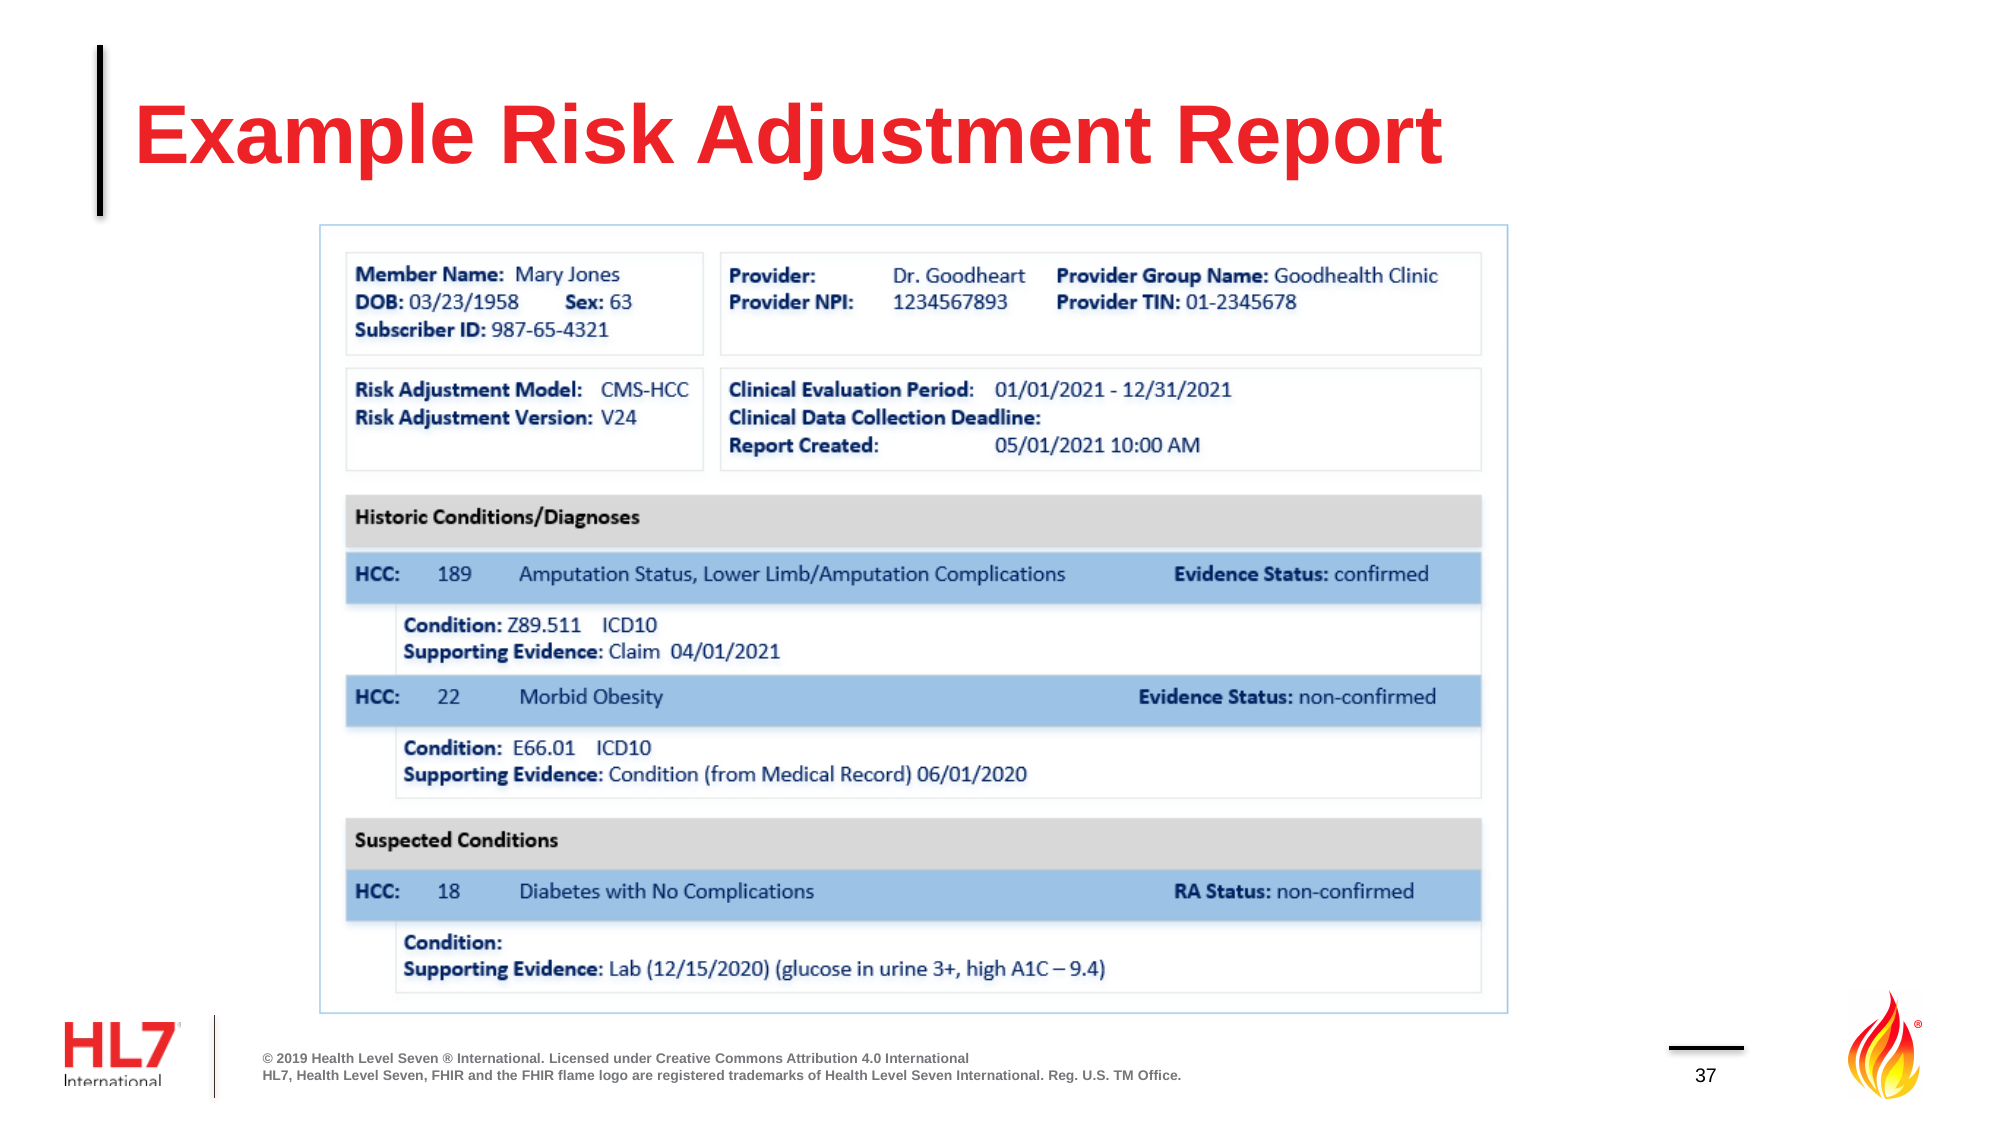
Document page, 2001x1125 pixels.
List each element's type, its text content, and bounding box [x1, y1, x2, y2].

picture [318, 222, 1510, 1017]
slide_number 37 [1676, 1051, 1736, 1087]
title Example Risk Adjustment Report [134, 45, 1935, 217]
picture [1848, 990, 1922, 1099]
footer © 2019 Health Level Seven ® International. Licensed under Creative Commons Attribution 4.0 International HL7, Health Level Seven, FHIR and the FHIR flame logo are registered trademarks of Health Level Seven International. Reg. U.S. TM Office. [262, 1048, 1254, 1083]
